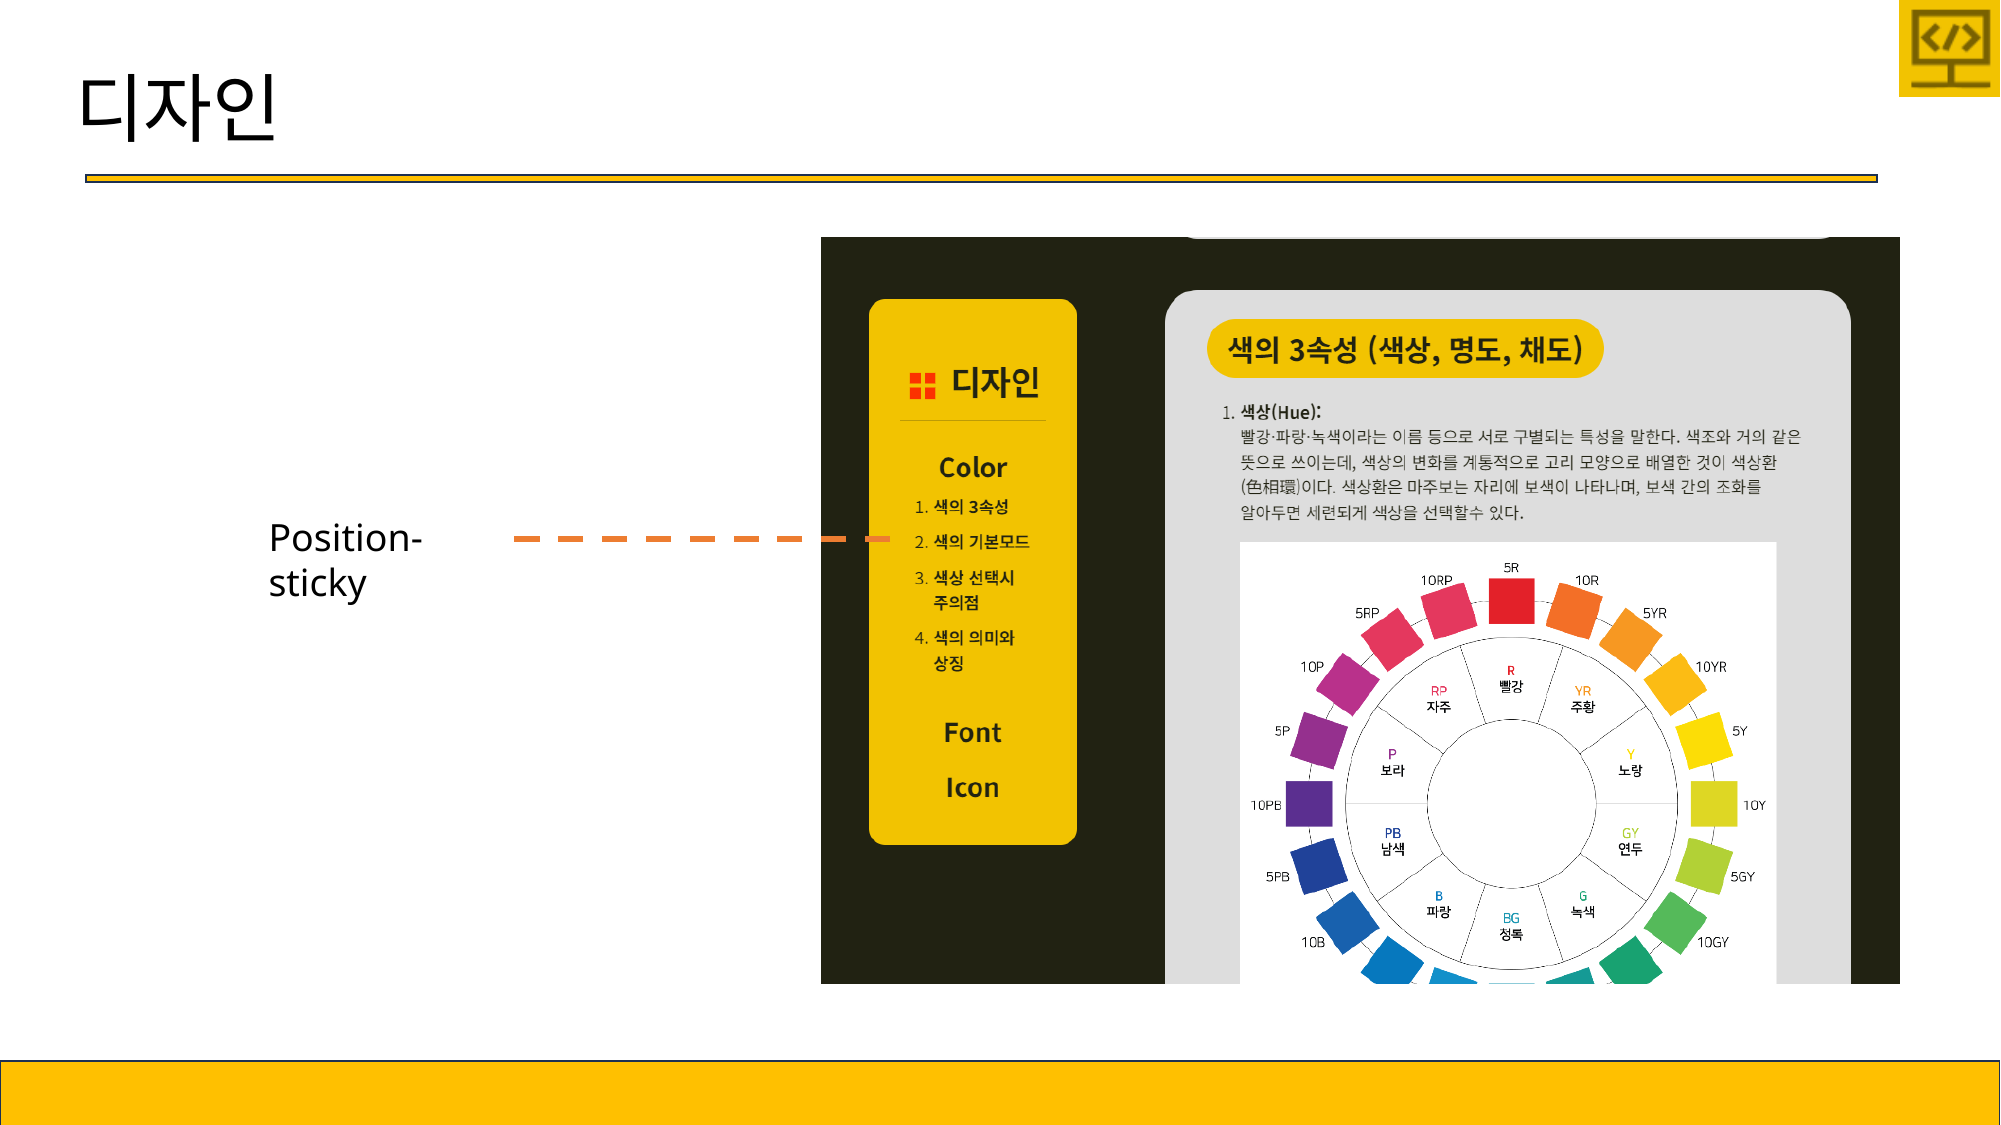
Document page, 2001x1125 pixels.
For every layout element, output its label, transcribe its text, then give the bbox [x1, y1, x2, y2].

picture [821, 237, 1901, 984]
picture [1899, 0, 2000, 98]
text_box Position-sticky [253, 506, 529, 612]
text_box [0, 1060, 2000, 1125]
text_box [85, 174, 1878, 183]
text_box 디자인 [59, 54, 318, 160]
